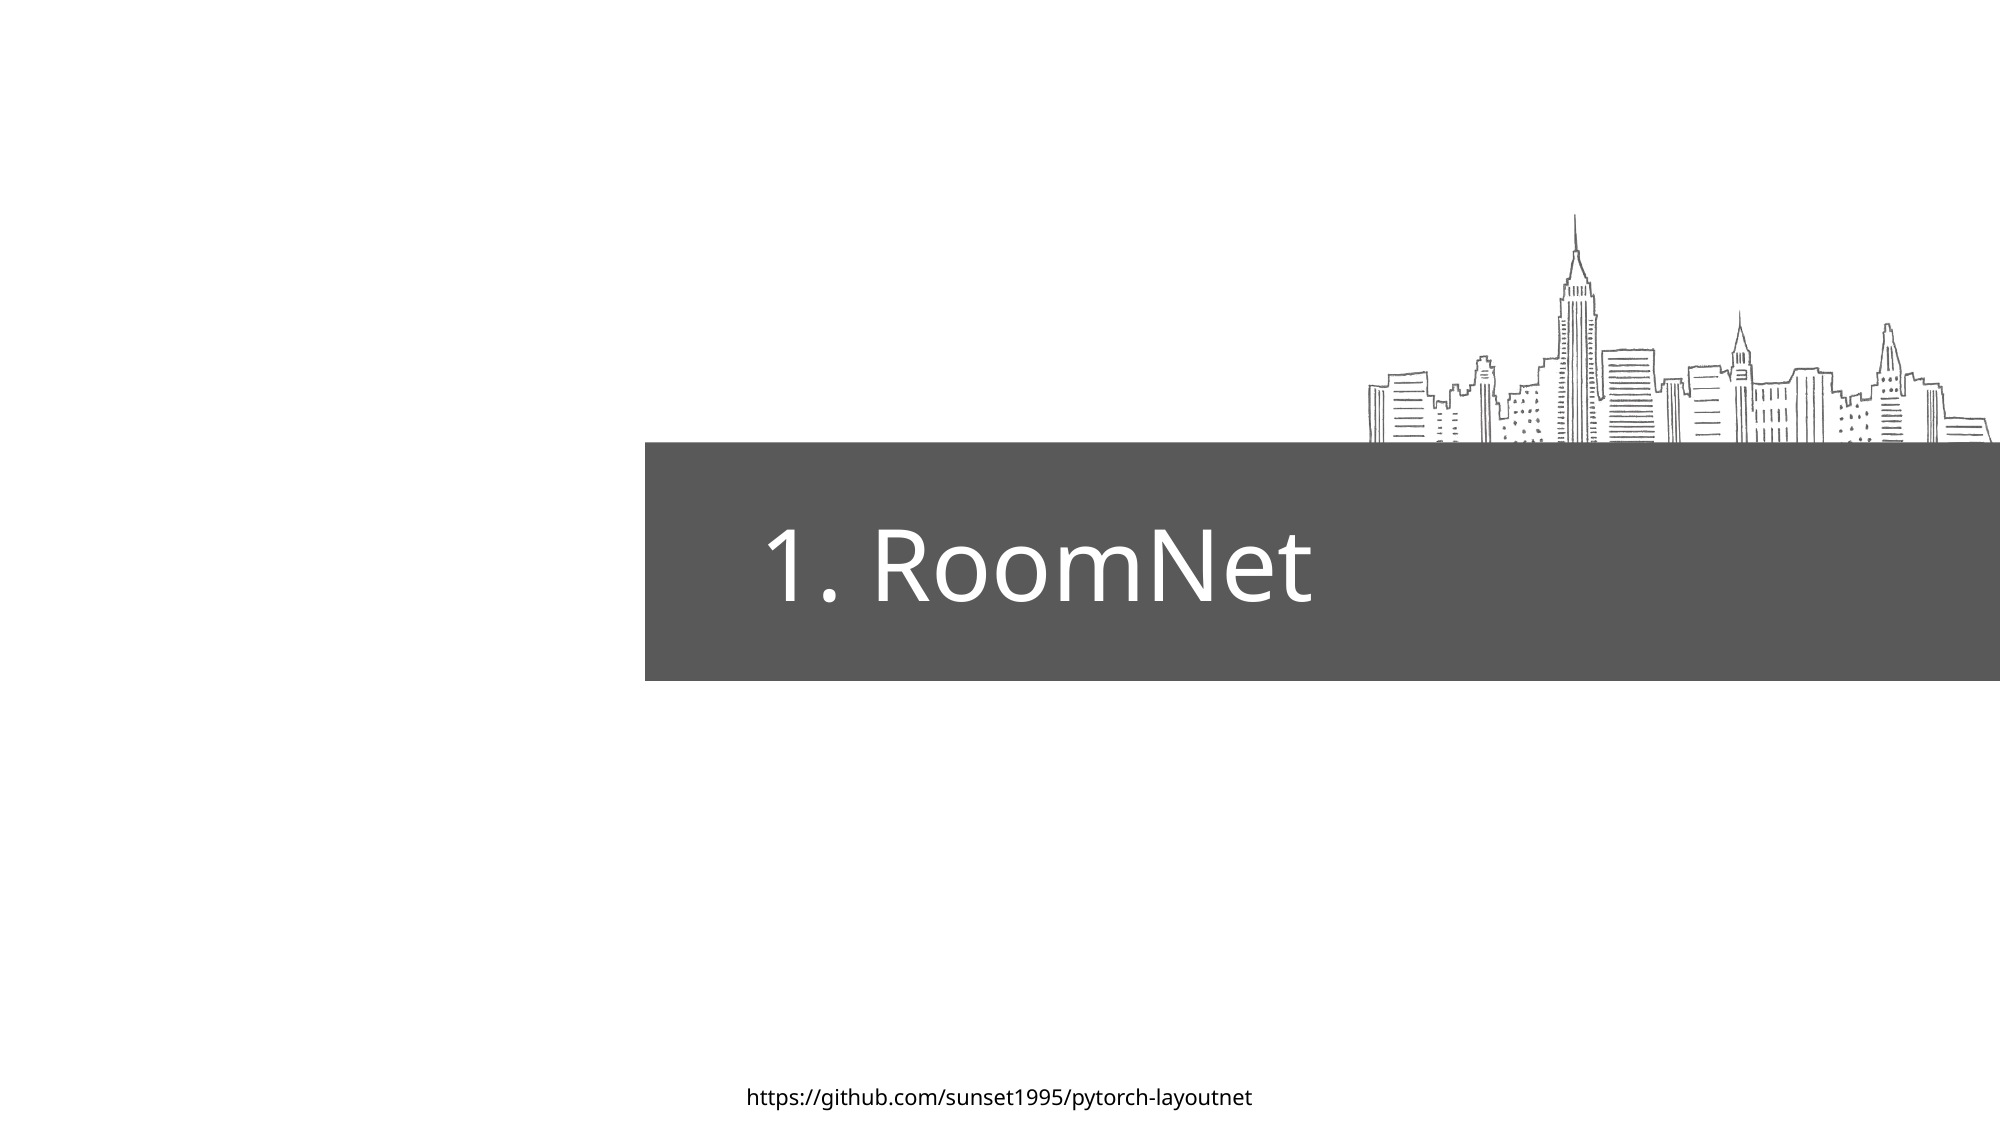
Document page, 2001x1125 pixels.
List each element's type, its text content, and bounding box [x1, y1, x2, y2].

text_box 1. RoomNet [744, 493, 1457, 629]
text_box https://github.com/sunset1995/pytorch-layoutnet [725, 1076, 1275, 1118]
text_box [644, 441, 2000, 682]
picture [1365, 210, 2000, 461]
